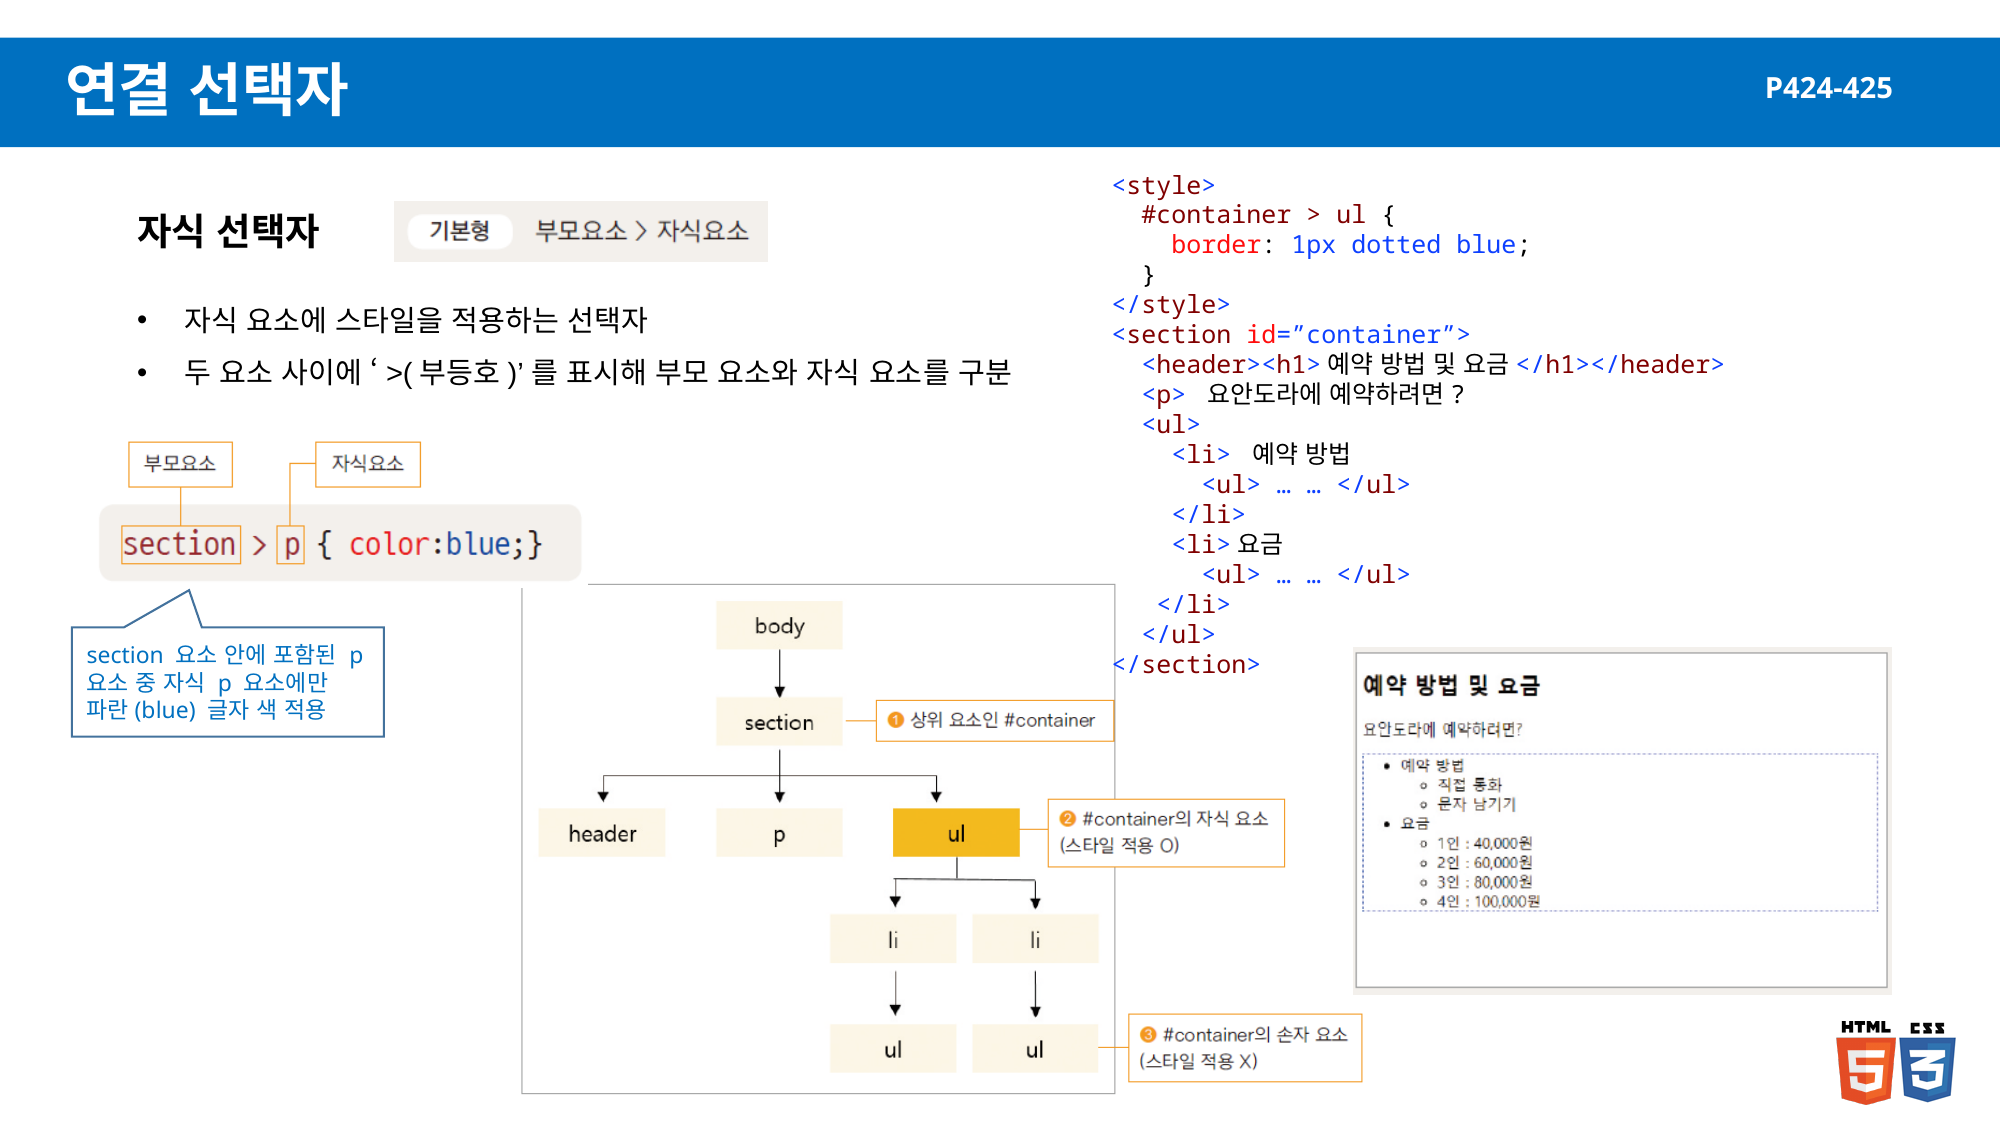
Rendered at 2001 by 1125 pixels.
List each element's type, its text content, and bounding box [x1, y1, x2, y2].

title 연결 선택자 [50, 37, 1542, 148]
picture [91, 411, 1892, 1106]
picture [394, 201, 768, 262]
text_box <style> #container > ul { border: 1px dotted blue; } </style> <section id=”container”> <header><h1>예약 방법 및 요금</h1></header> <p> 요안도라에 예약하려면? <ul> <li> 예약 방법 <ul> … … </ul> </li> <li>요금 <ul> … … </ul> </li> </ul> </section> [1096, 161, 1824, 647]
picture [1824, 1019, 1959, 1105]
text_box 자식 선택자 [122, 201, 394, 261]
text_box P424-425 [1750, 62, 1909, 112]
text_box section 요소 안에 포함된 p 요소 중 자식 p 요소에만 파란(blue) 글자 색 적용 [70, 588, 385, 738]
text_box 자식 요소에 스타일을 적용하는 선택자 두 요소 사이에 ‘>(부등호)’를 표시해 부모 요소와 자식 요소를 구분 [122, 277, 1096, 398]
